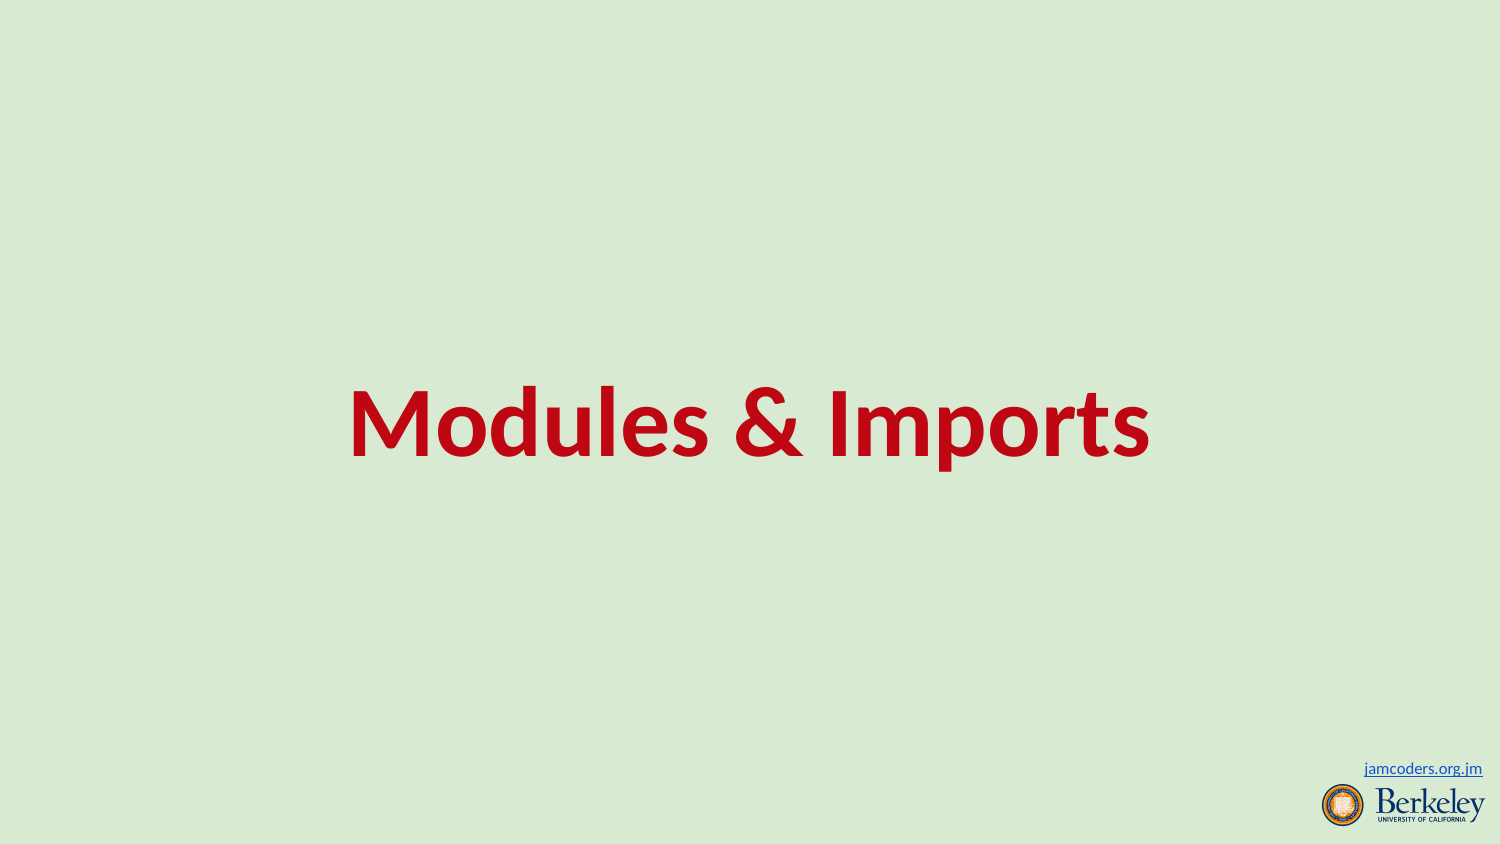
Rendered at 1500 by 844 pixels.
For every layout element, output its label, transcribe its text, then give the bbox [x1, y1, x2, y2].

picture [1321, 782, 1486, 827]
title Modules & Imports [86, 341, 1414, 496]
